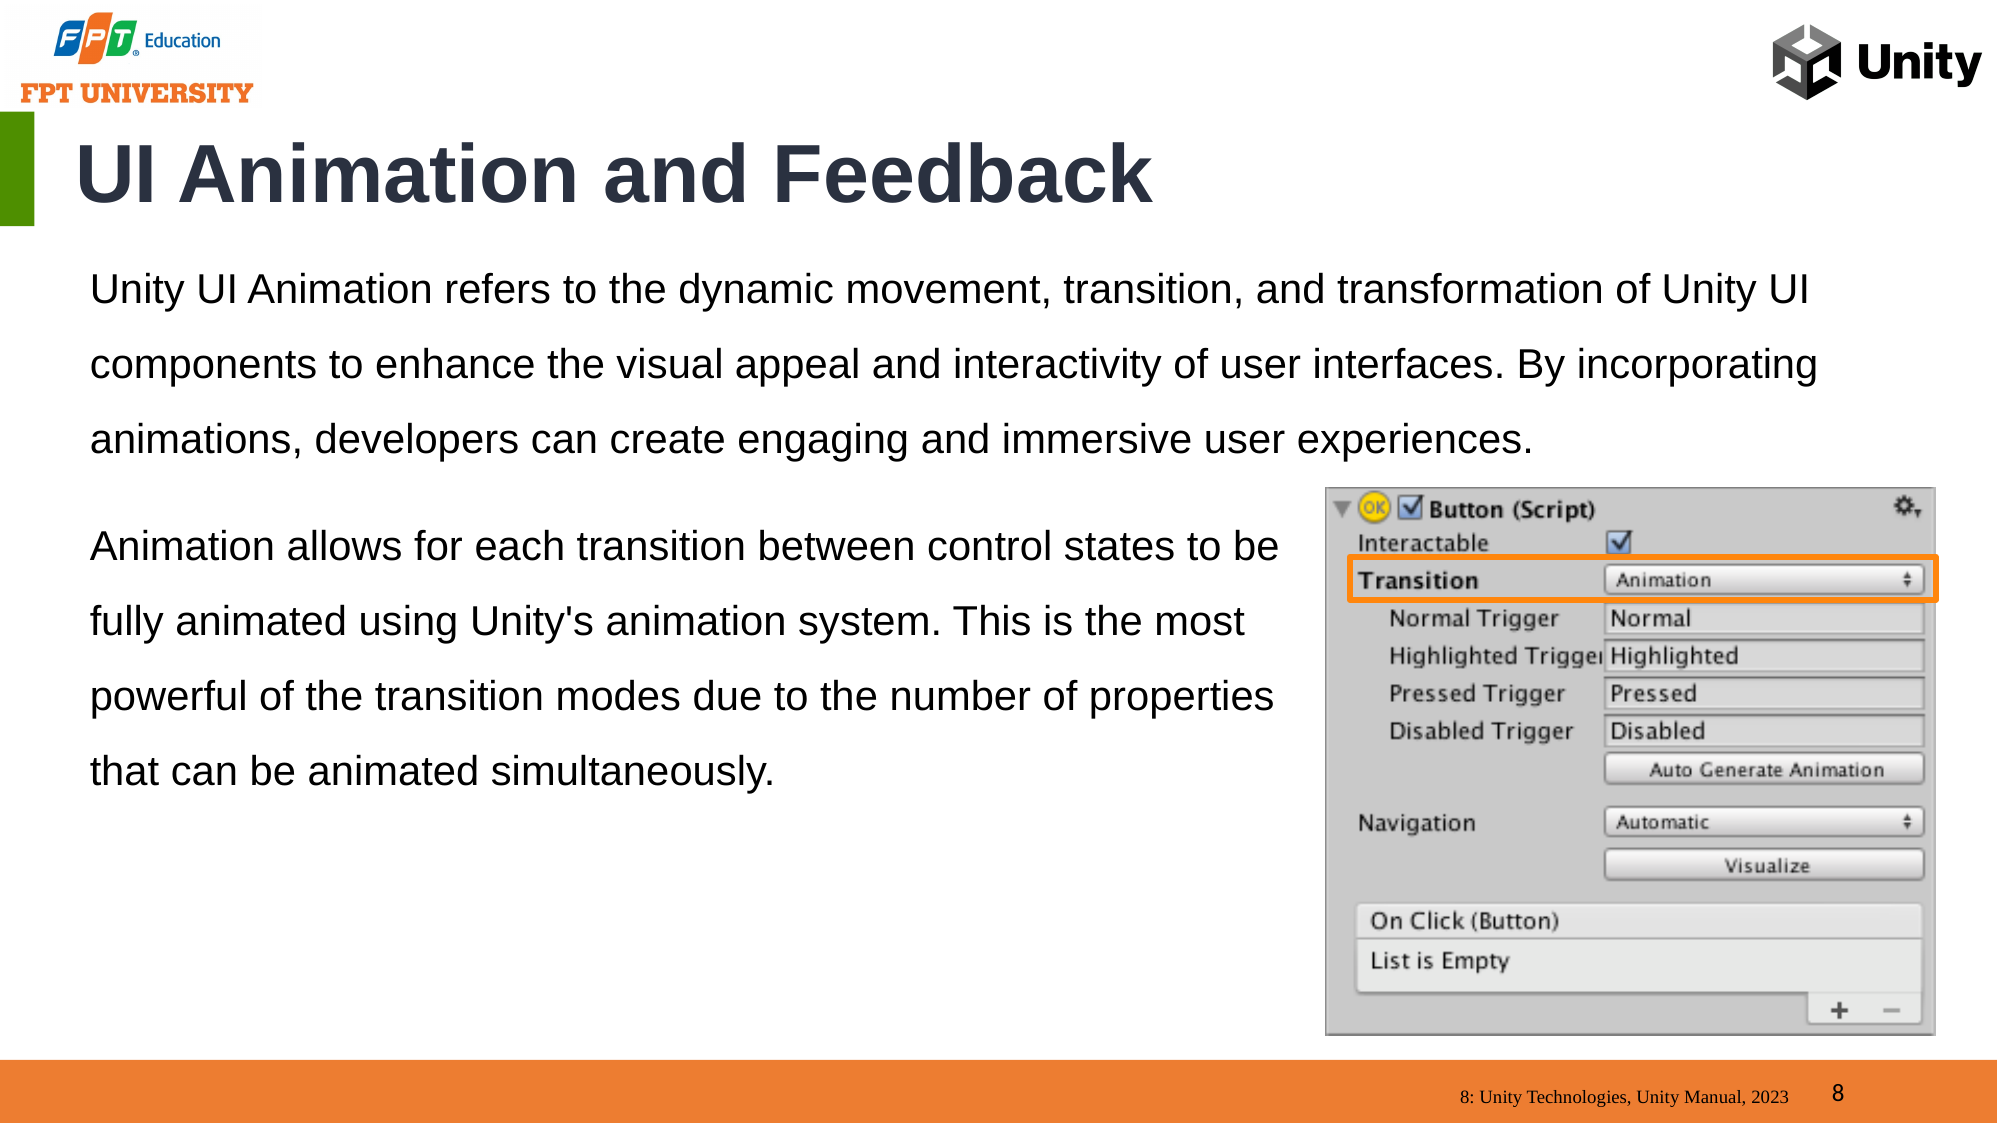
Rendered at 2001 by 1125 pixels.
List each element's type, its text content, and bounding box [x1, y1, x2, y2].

picture [1325, 487, 1936, 1036]
picture [1765, 0, 1991, 125]
text_box UI Animation and Feedback [37, 111, 1975, 227]
picture [4, 4, 262, 108]
text_box Animation allows for each transition between control states to be fully animated using Unity's animation system. This is the most powerful of the transition modes due to the number of properties that can be animated simultaneously. [75, 485, 1313, 780]
text_box Unity UI Animation refers to the dynamic movement, transition, and transformation of Unity UI components to enhance the visual appeal and interactivity of user interfaces. By incorporating animations, developers can create engaging and immersive user experiences. [74, 229, 1950, 663]
slide_number 8 [1412, 1063, 1860, 1121]
